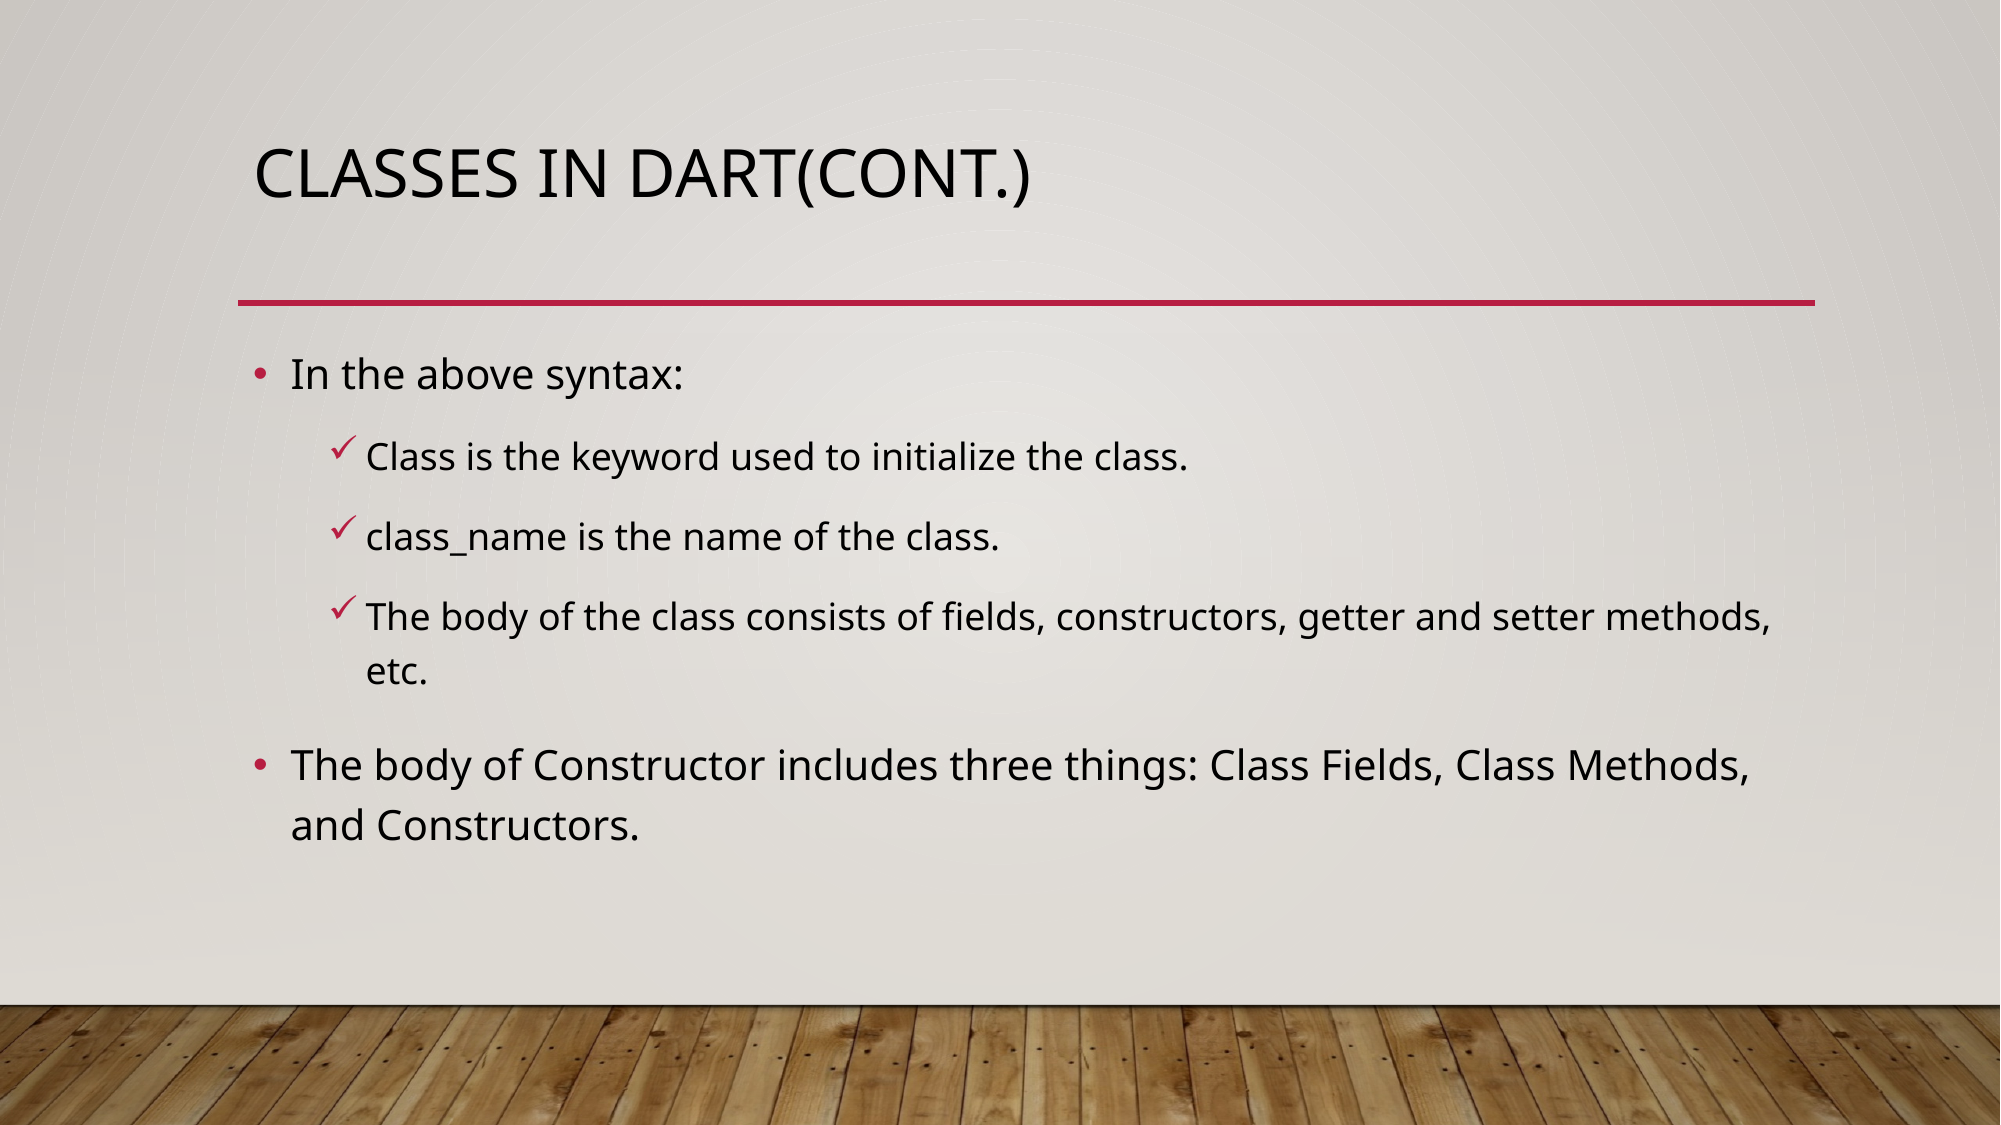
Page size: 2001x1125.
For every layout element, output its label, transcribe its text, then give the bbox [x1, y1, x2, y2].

picture [0, 1005, 2000, 1125]
title Classes in Dart(cont.) [238, 131, 1814, 305]
list In the above syntax: Class is the keyword used to initialize the class. class_name is the name of the class. The body of the class consists of fields, constructors, getter and setter methods, etc. The body of Constructor includes three things: Class Fields, Class Methods, and Constructors. [238, 330, 1814, 897]
